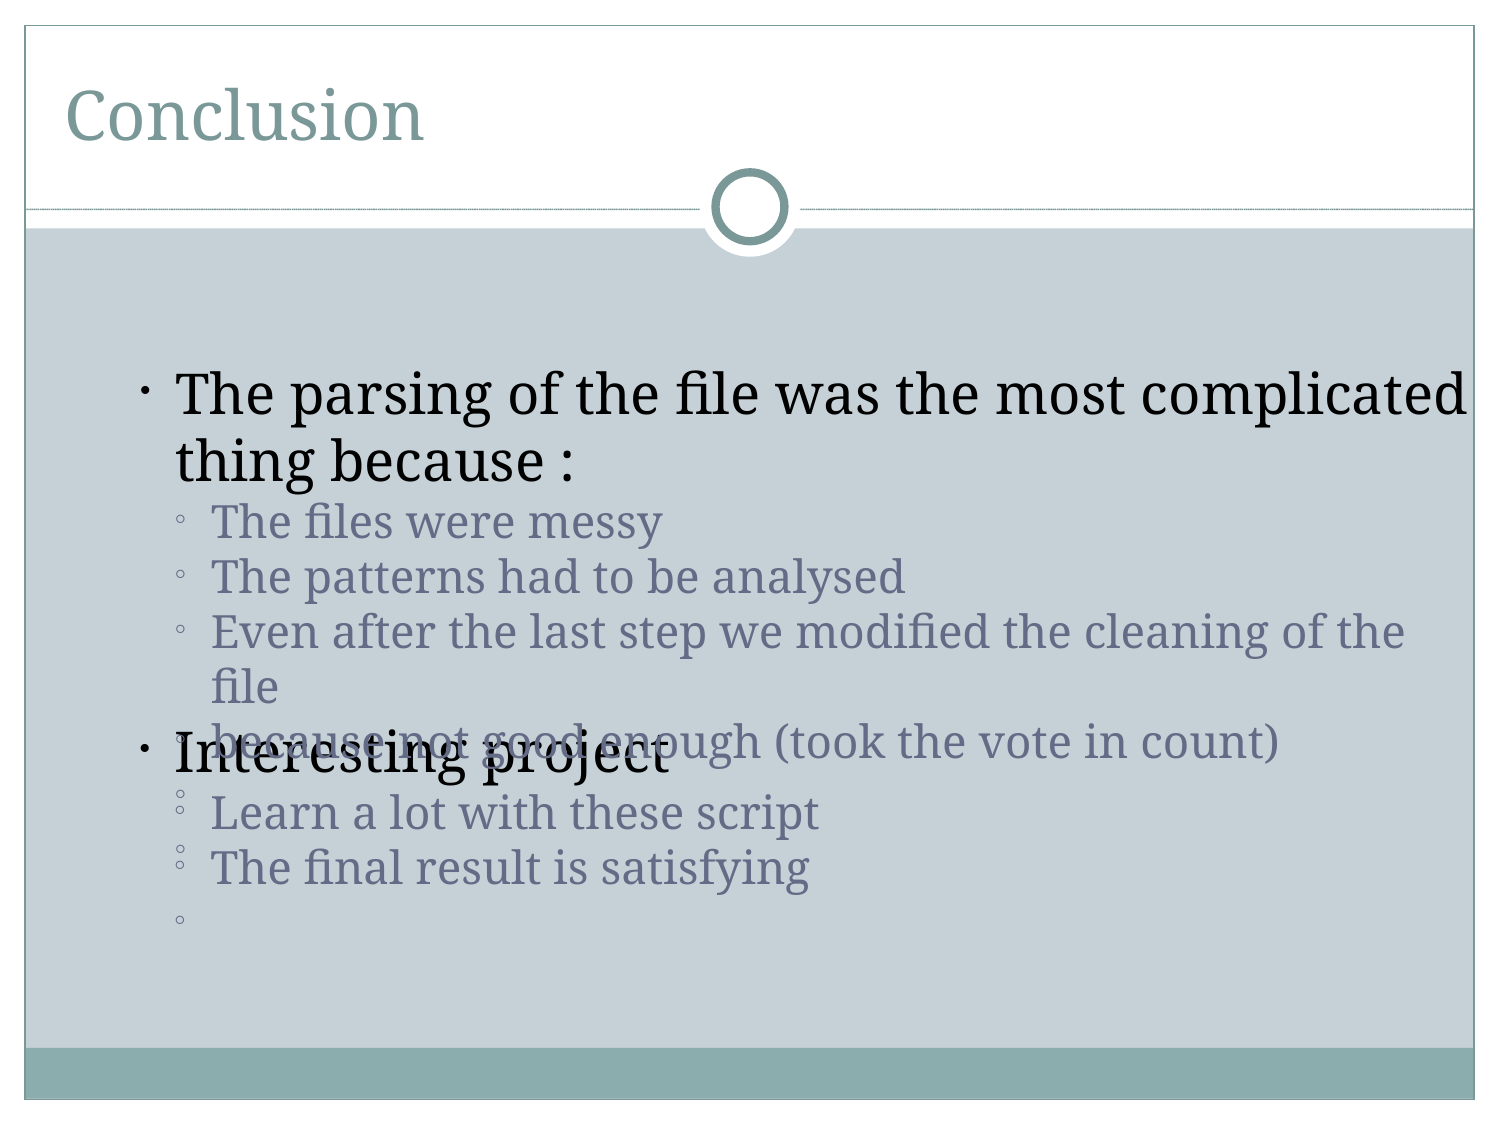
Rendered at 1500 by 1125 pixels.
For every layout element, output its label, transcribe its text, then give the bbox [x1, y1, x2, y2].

text_box The parsing of the file was the most complicated thing because : The files were messy The patterns had to be analysed Even after the last step we modified the cleaning of the file because not good enough (took the vote in count) [125, 350, 1496, 718]
text_box Interesting project Learn a lot with these script The final result is satisfying [124, 709, 1353, 906]
text_box Conclusion [49, 37, 1450, 162]
